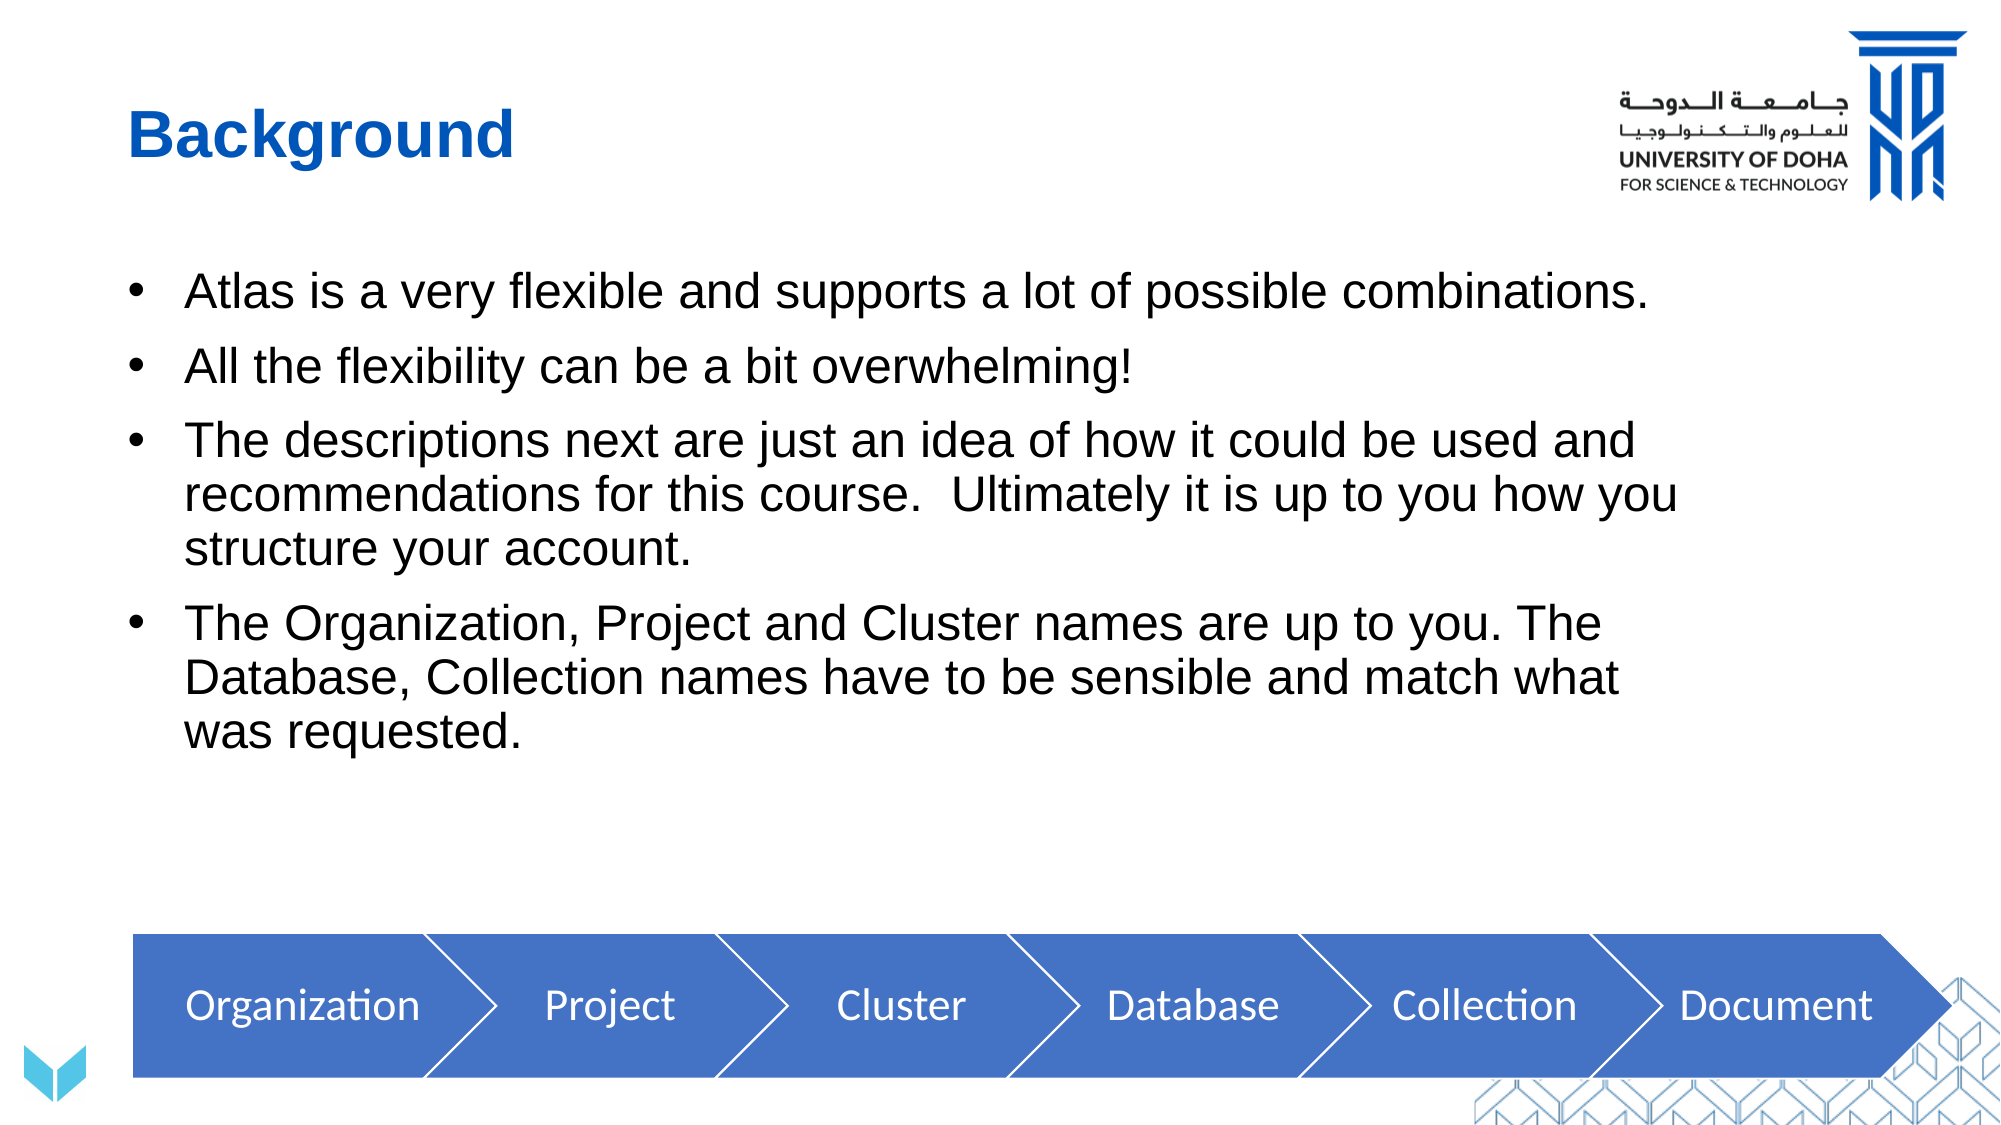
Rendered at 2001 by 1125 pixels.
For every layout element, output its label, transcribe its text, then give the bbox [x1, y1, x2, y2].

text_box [131, 867, 1955, 1125]
list Atlas is a very flexible and supports a lot of possible combinations. All the flexibility can be a bit overwhelming! The descriptions next are just an idea of how it could be used and recommendations for this course. Ultimately it is up to you how you structure your account. The Organization, Project and Cluster names are up to you. The Database, Collection names have to be sensible and match what was requested. [113, 257, 1723, 773]
picture [24, 1045, 86, 1102]
picture [1588, 0, 2000, 235]
title Background [112, 93, 1723, 241]
